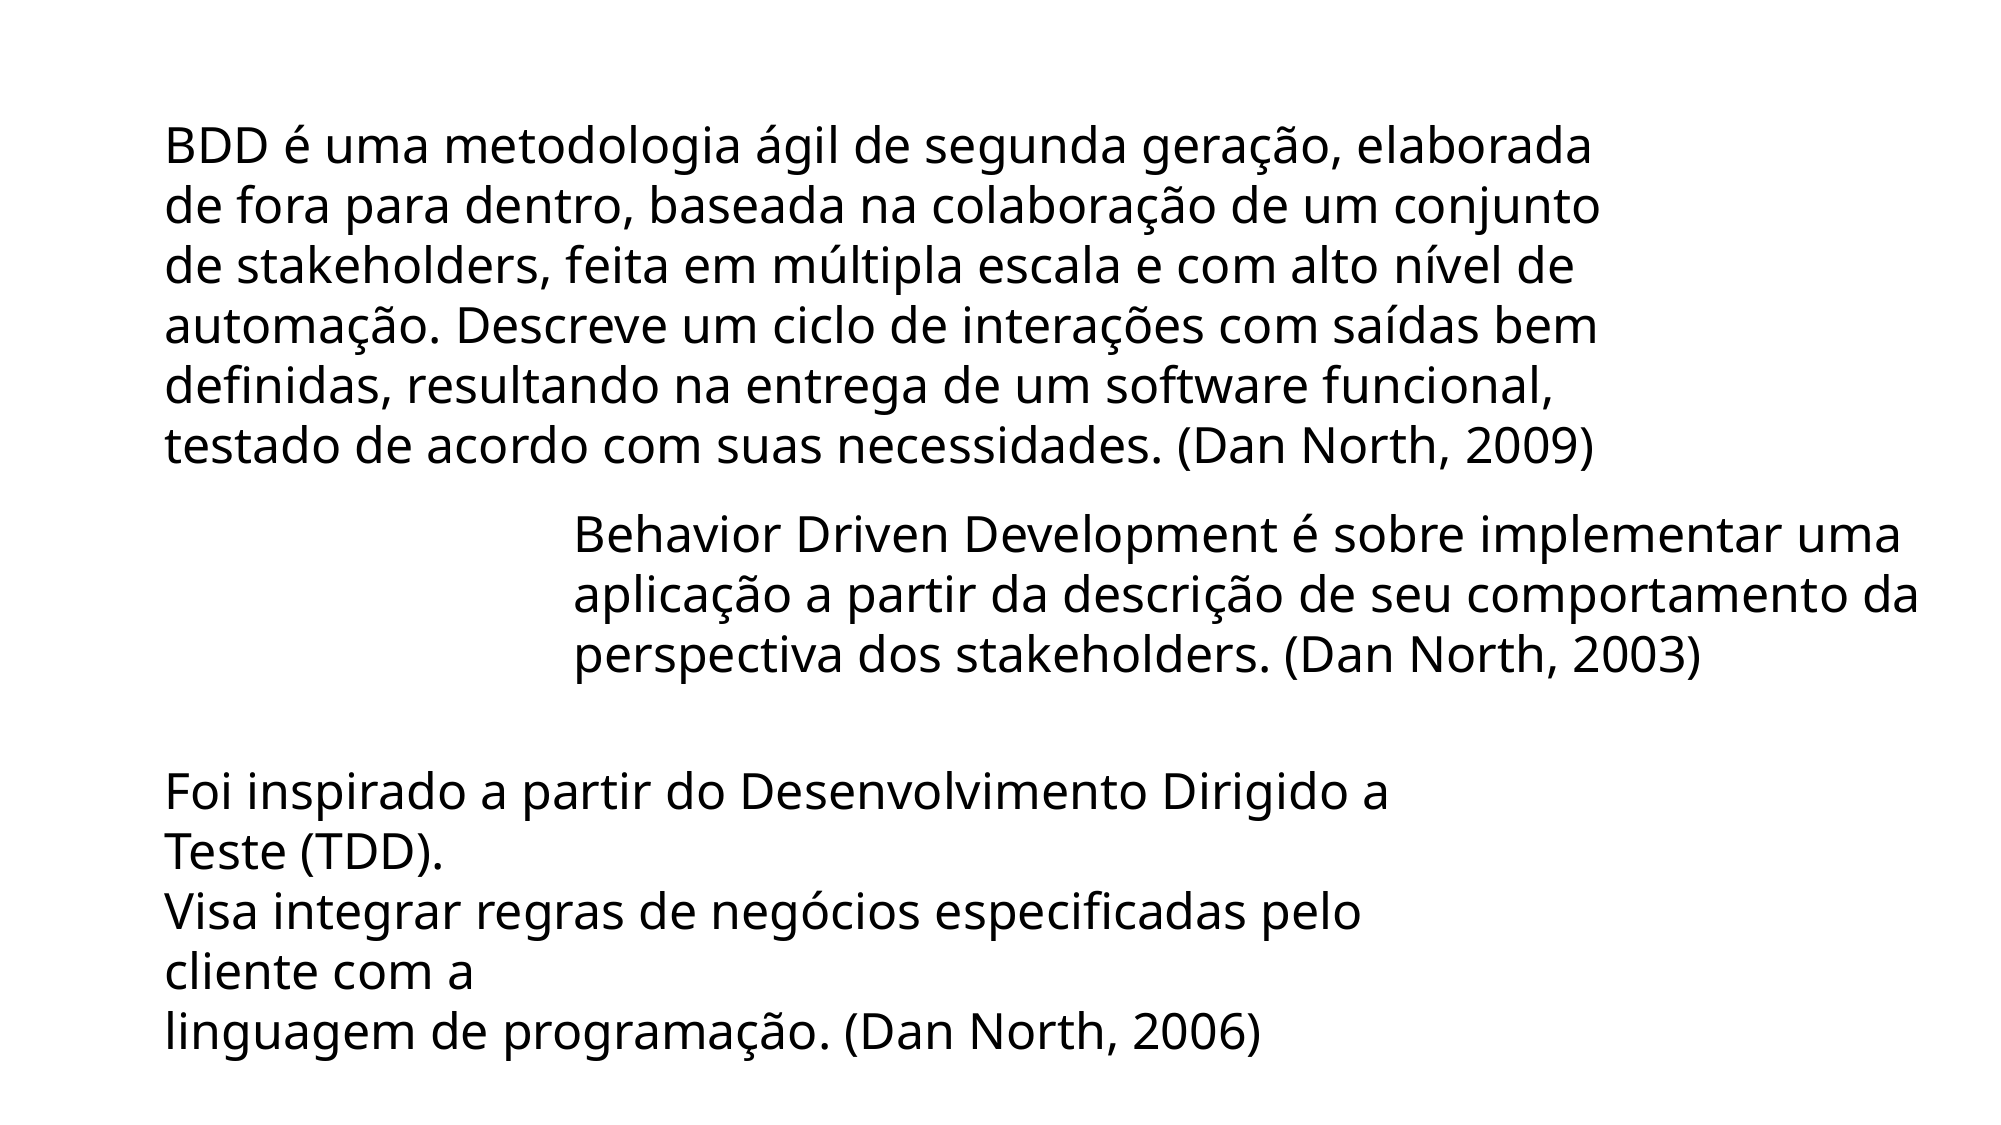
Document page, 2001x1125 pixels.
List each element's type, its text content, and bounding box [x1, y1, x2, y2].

text_box BDD é uma metodologia ágil de segunda geração, elaborada de fora para dentro, baseada na colaboração de um conjunto de stakeholders, feita em múltipla escala e com alto nível de automação. Descreve um ciclo de interações com saídas bem definidas, resultando na entrega de um software funcional, testado de acordo com suas necessidades. (Dan North, 2009) [149, 106, 1679, 542]
text_box Foi inspirado a partir do Desenvolvimento Dirigido a Teste (TDD). Visa integrar regras de negócios especificadas pelo cliente com a linguagem de programação. (Dan North, 2006) [150, 751, 1535, 1067]
text_box Behavior Driven Development é sobre implementar uma aplicação a partir da descrição de seu comportamento da perspectiva dos stakeholders. (Dan North, 2003) [558, 494, 1937, 690]
